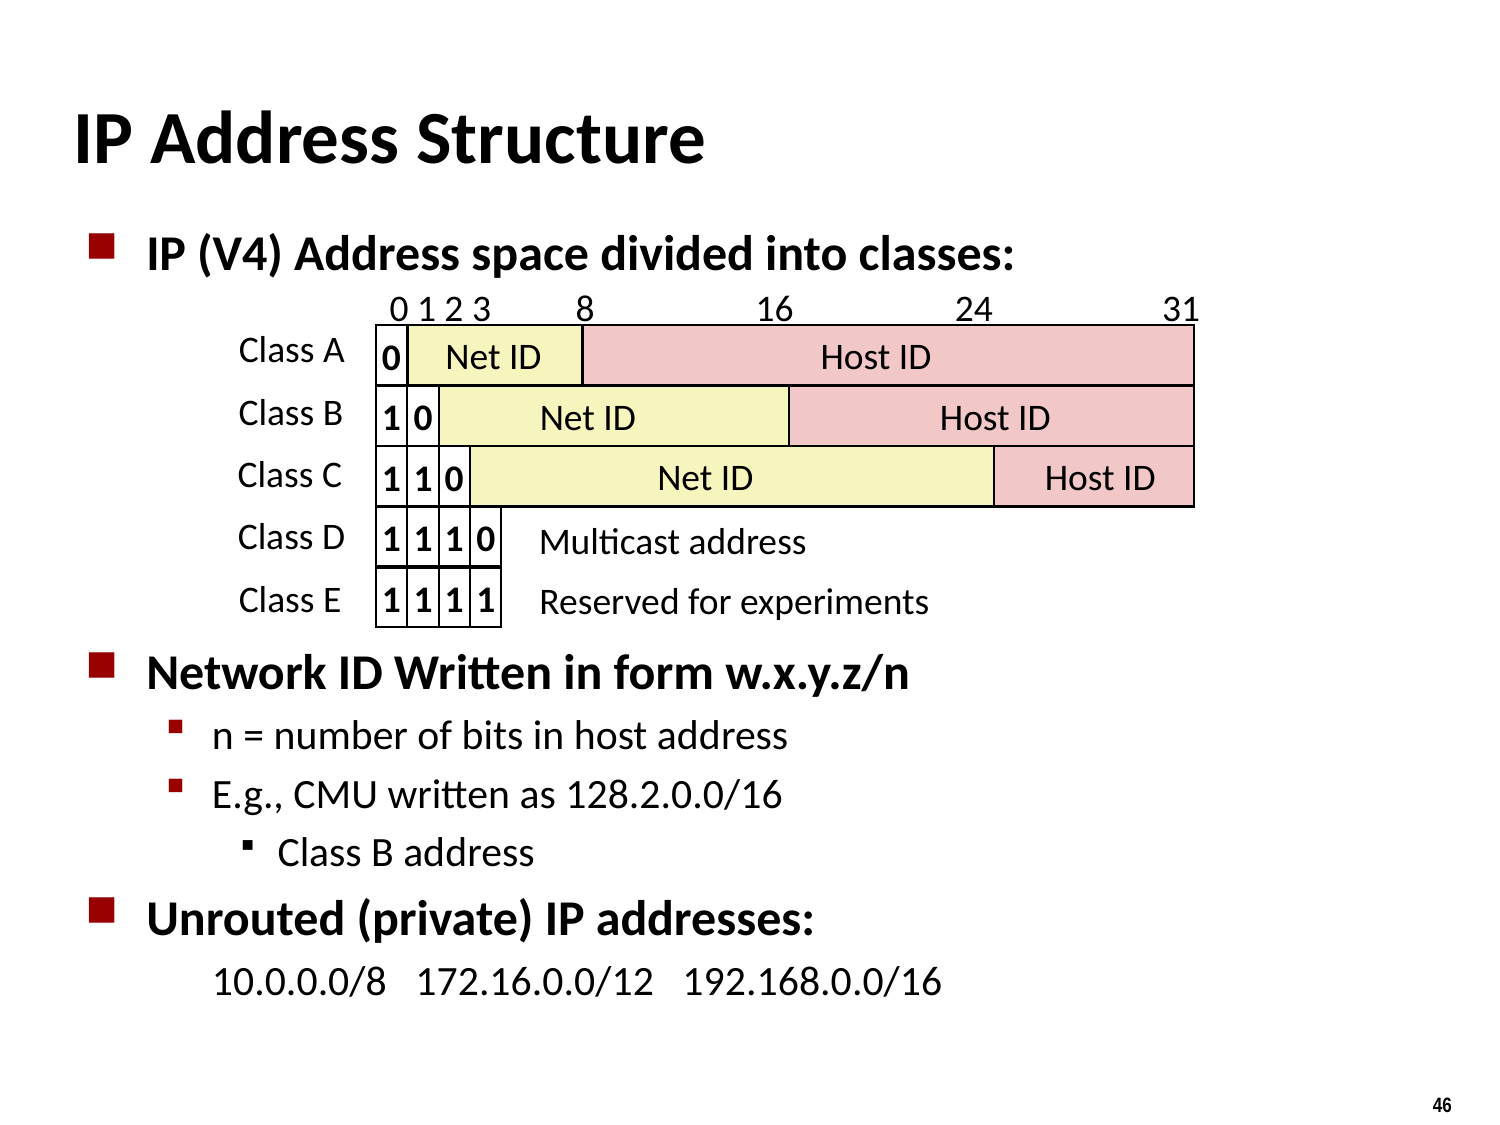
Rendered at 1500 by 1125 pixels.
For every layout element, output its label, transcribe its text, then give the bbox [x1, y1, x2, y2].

text_box Class E [238, 575, 342, 621]
text_box Class C [237, 450, 343, 496]
text_box [994, 446, 1195, 507]
text_box 0 [375, 325, 407, 385]
text_box Reserved for experiments [539, 577, 930, 623]
text_box 1 [375, 446, 408, 506]
text_box 1 [470, 567, 502, 628]
text_box 0 [438, 446, 470, 506]
text_box 1 [439, 506, 470, 567]
text_box [582, 324, 1195, 385]
text_box Multicast address [538, 516, 808, 562]
text_box Host ID [820, 332, 932, 378]
text_box 1 [375, 385, 407, 446]
text_box 1 [375, 567, 407, 628]
text_box 1 [439, 567, 470, 628]
text_box 0 1 2 3 8 16 24 31 [389, 283, 1203, 329]
text_box [789, 385, 1195, 446]
text_box [470, 446, 994, 507]
text_box Net ID [539, 392, 637, 438]
text_box Host ID [940, 392, 1051, 438]
text_box 0 [470, 506, 502, 567]
text_box 0 [407, 385, 439, 446]
text_box [407, 324, 582, 385]
text_box Class A [238, 324, 346, 370]
list IP (V4) Address space divided into classes: Network ID Written in form w.x.y.z/n n = number of bits in host address E.g., CMU written as 128.2.0.0/16 Class B address Unrouted (private) IP addresses: 10.0.0.0/8 172.16.0.0/12 192.168.0.0/16 [75, 212, 1438, 1070]
text_box 1 [407, 567, 439, 628]
text_box Net ID [657, 452, 754, 498]
text_box 1 [407, 506, 439, 567]
text_box Host ID [1044, 452, 1156, 498]
text_box Net ID [445, 332, 542, 378]
text_box 1 [408, 446, 438, 506]
text_box Class B [238, 387, 344, 433]
title IP Address Structure [58, 71, 1304, 197]
text_box 1 [375, 506, 407, 567]
text_box Class D [237, 512, 346, 558]
text_box [439, 385, 789, 446]
